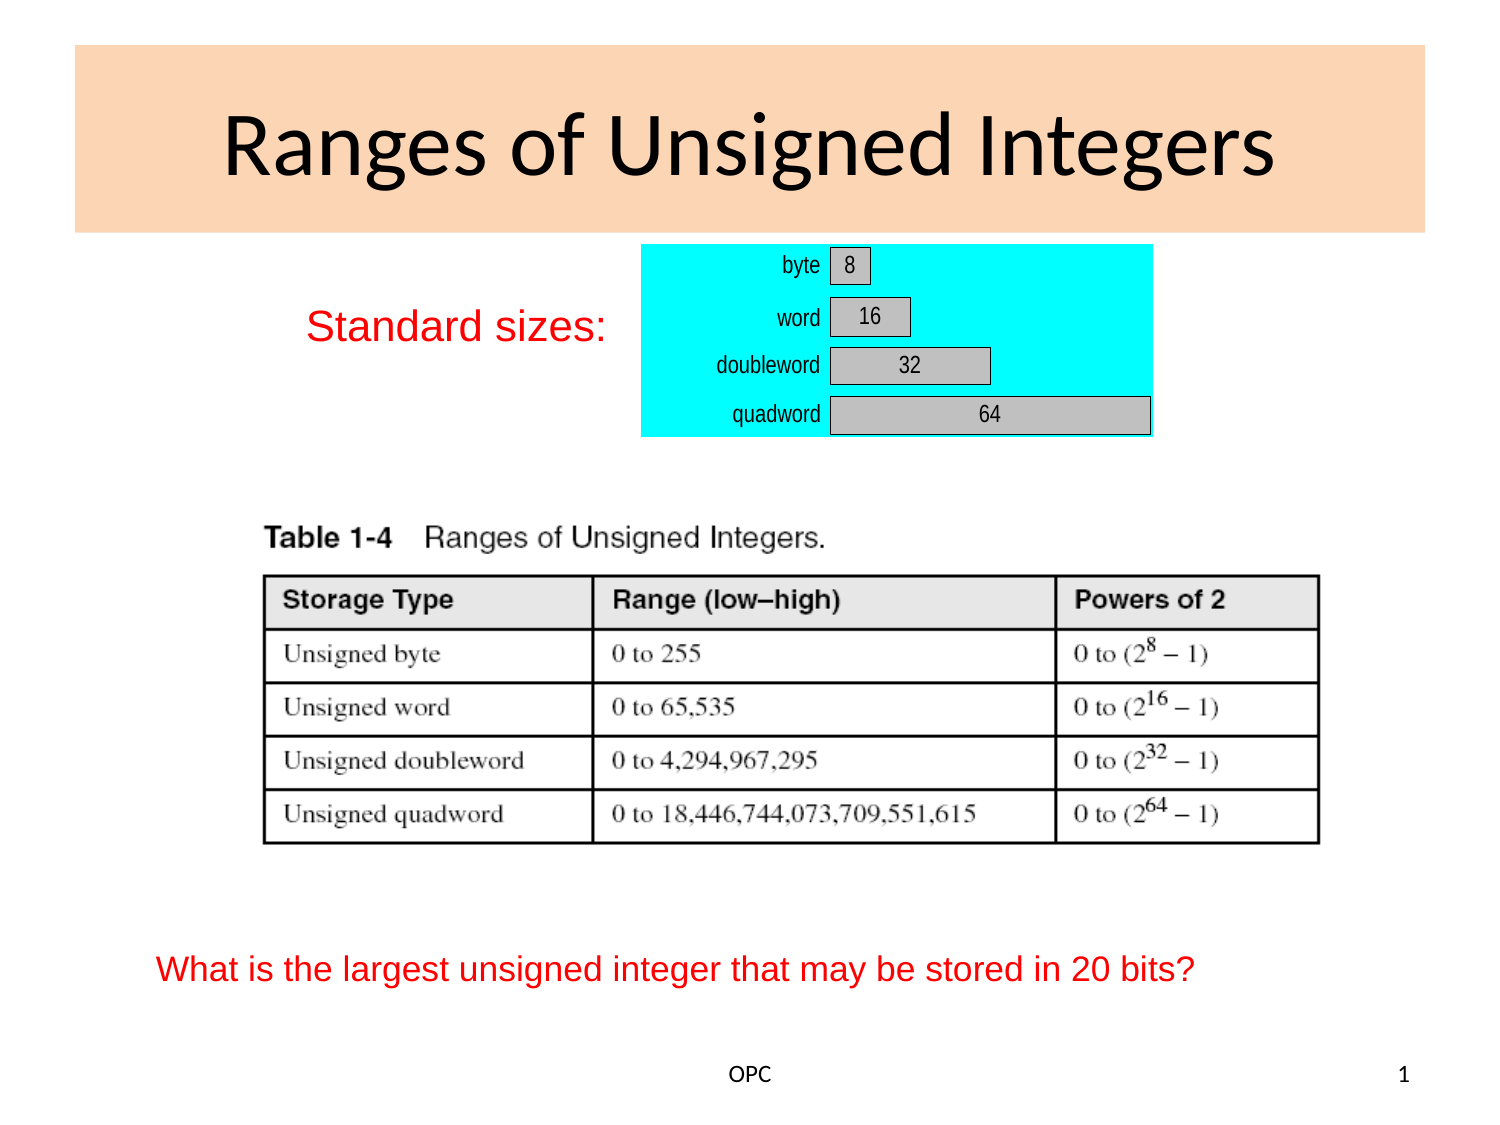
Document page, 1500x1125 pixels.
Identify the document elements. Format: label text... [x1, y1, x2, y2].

footer OPC [512, 1042, 988, 1103]
slide_number 1 [1074, 1042, 1425, 1103]
picture [228, 510, 1354, 867]
text_box Standard sizes: [291, 275, 635, 373]
text_box What is the largest unsigned integer that may be stored in 20 bits? [141, 924, 1354, 1011]
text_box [640, 243, 1154, 438]
title Ranges of Unsigned Integers [75, 45, 1425, 233]
